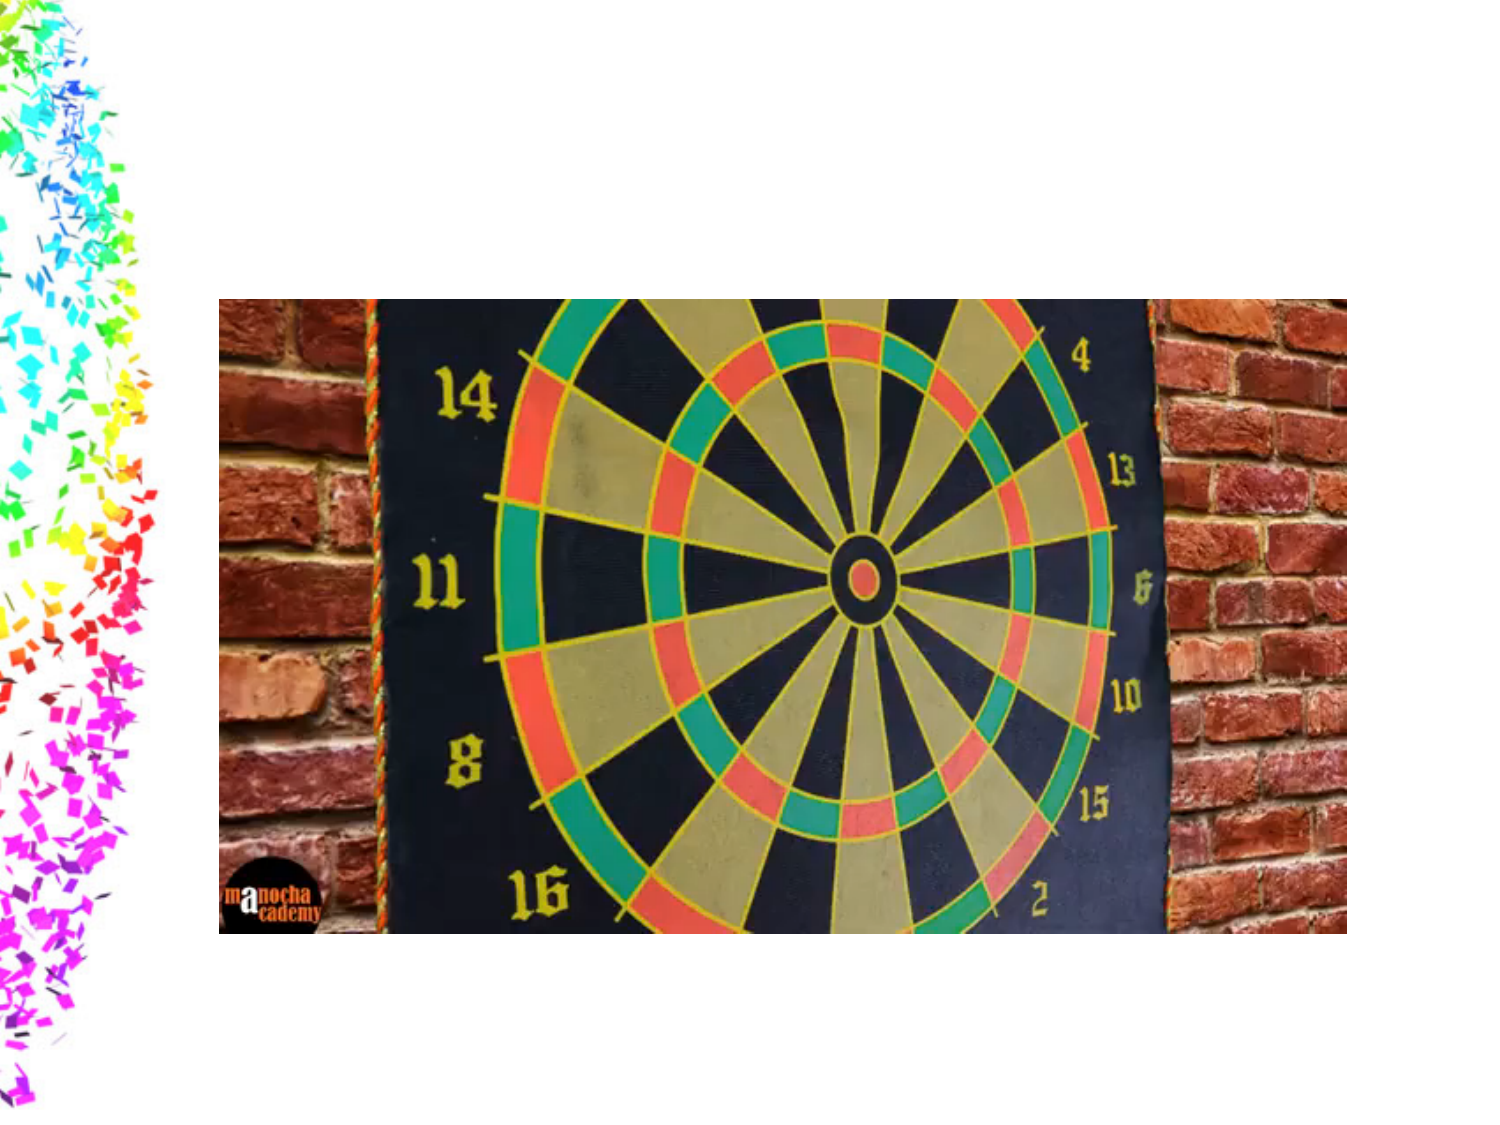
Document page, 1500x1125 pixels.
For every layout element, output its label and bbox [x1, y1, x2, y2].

picture [219, 299, 1348, 934]
